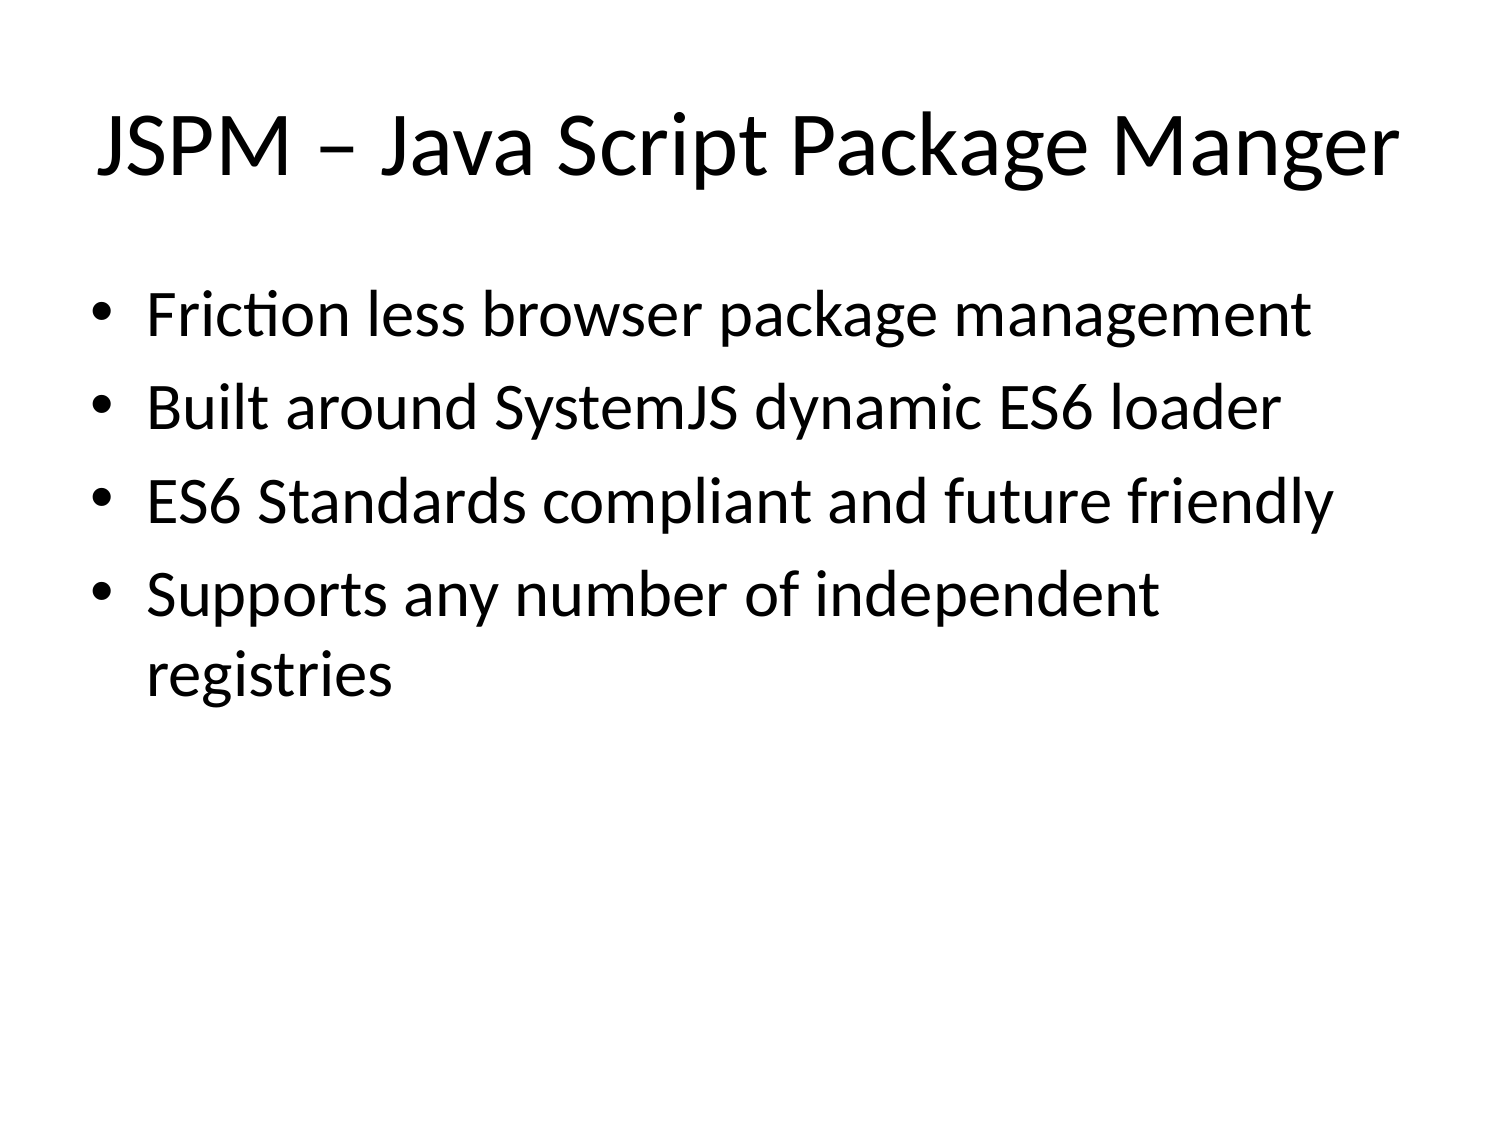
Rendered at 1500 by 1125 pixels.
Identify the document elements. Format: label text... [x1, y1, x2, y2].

list Friction less browser package management Built around SystemJS dynamic ES6 loader ES6 Standards compliant and future friendly Supports any number of independent registries [75, 262, 1425, 1005]
title JSPM – Java Script Package Manger [75, 45, 1425, 233]
